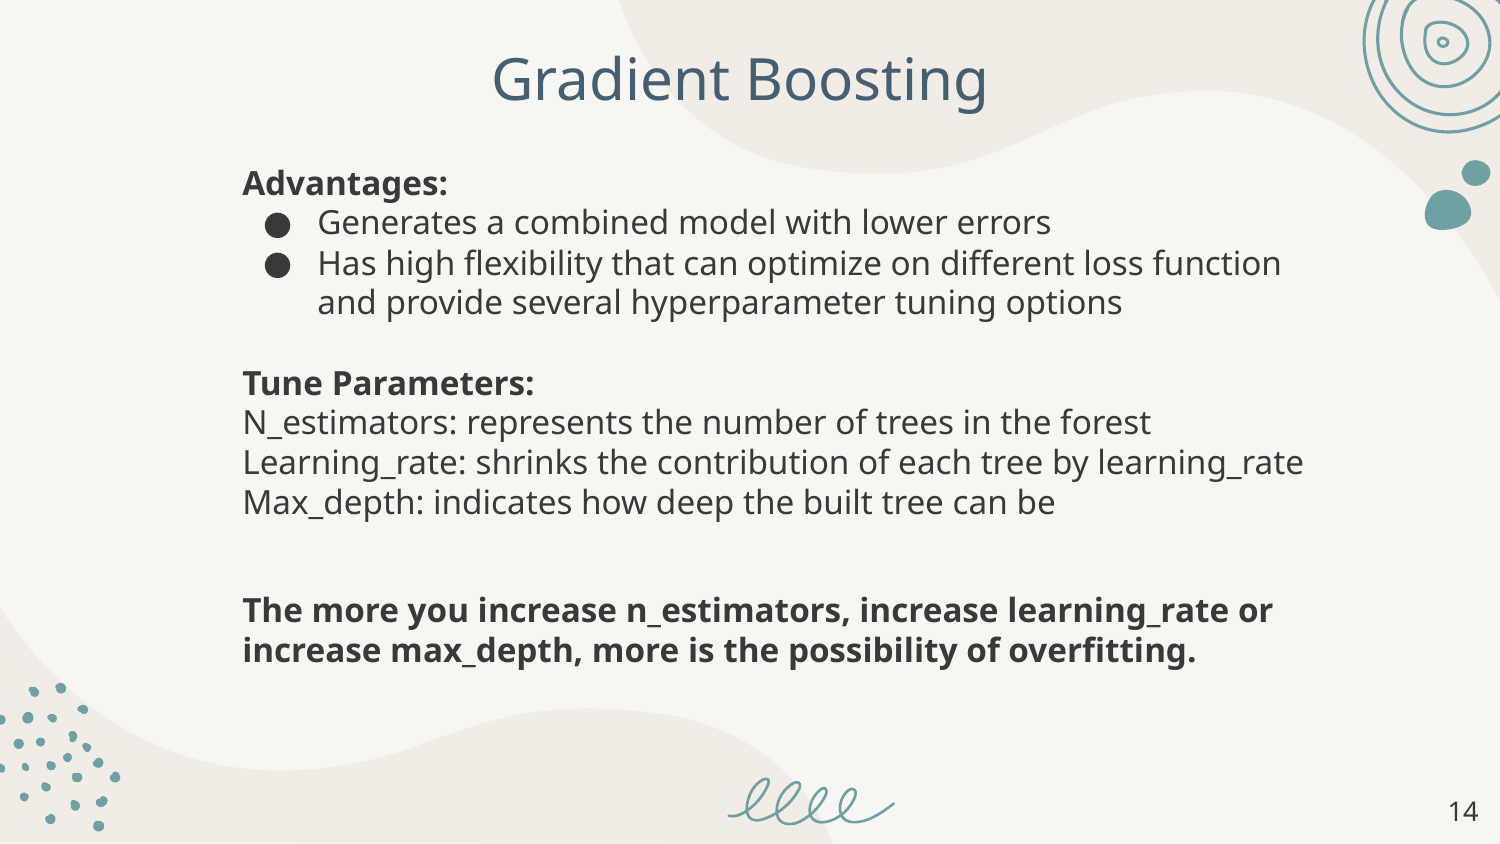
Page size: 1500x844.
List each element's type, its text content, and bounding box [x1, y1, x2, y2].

text_box Tune Parameters: N_estimators: represents the number of trees in the forest Learning_rate: shrinks the contribution of each tree by learning_rate Max_depth: indicates how deep the built tree can be [227, 346, 1333, 572]
text_box The more you increase n_estimators, increase learning_rate or increase max_depth, more is the possibility of overfitting. [227, 573, 1333, 684]
list Advantages: Generates a combined model with lower errors Has high flexibility that can optimize on different loss function and provide several hyperparameter tuning options [227, 147, 1310, 336]
title Gradient Boosting [107, 30, 1374, 125]
slide_number ‹#› [1403, 779, 1494, 844]
